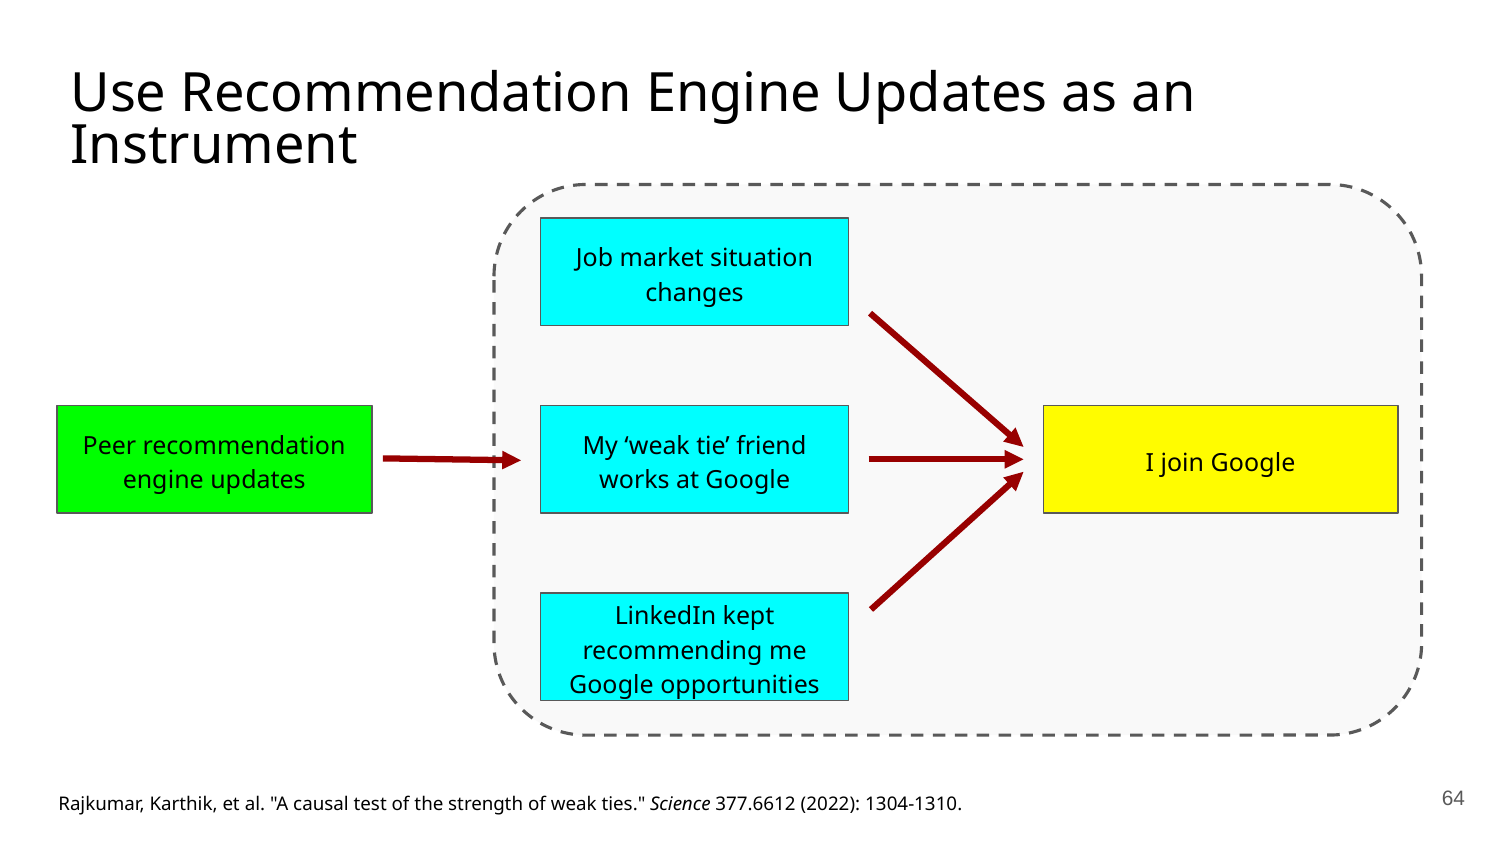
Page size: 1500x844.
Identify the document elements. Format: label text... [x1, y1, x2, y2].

text_box LinkedIn kept recommending me Google opportunities [540, 593, 849, 701]
text_box Use Recommendation Engine Updates as an Instrument [70, 70, 1497, 151]
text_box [869, 312, 1024, 448]
text_box [493, 184, 1422, 736]
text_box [870, 471, 1024, 610]
text_box I join Google [1043, 405, 1399, 514]
text_box Job market situation changes [540, 218, 849, 326]
text_box My ‘weak tie’ friend works at Google [540, 405, 849, 514]
slide_number 64 [1389, 764, 1480, 830]
text_box Rajkumar, Karthik, et al. "A causal test of the strength of weak ties." Science 377.6612 (2022): 1304-1310. [43, 792, 1173, 814]
text_box [1024, 405, 1454, 548]
text_box Peer recommendation engine updates [56, 405, 372, 514]
